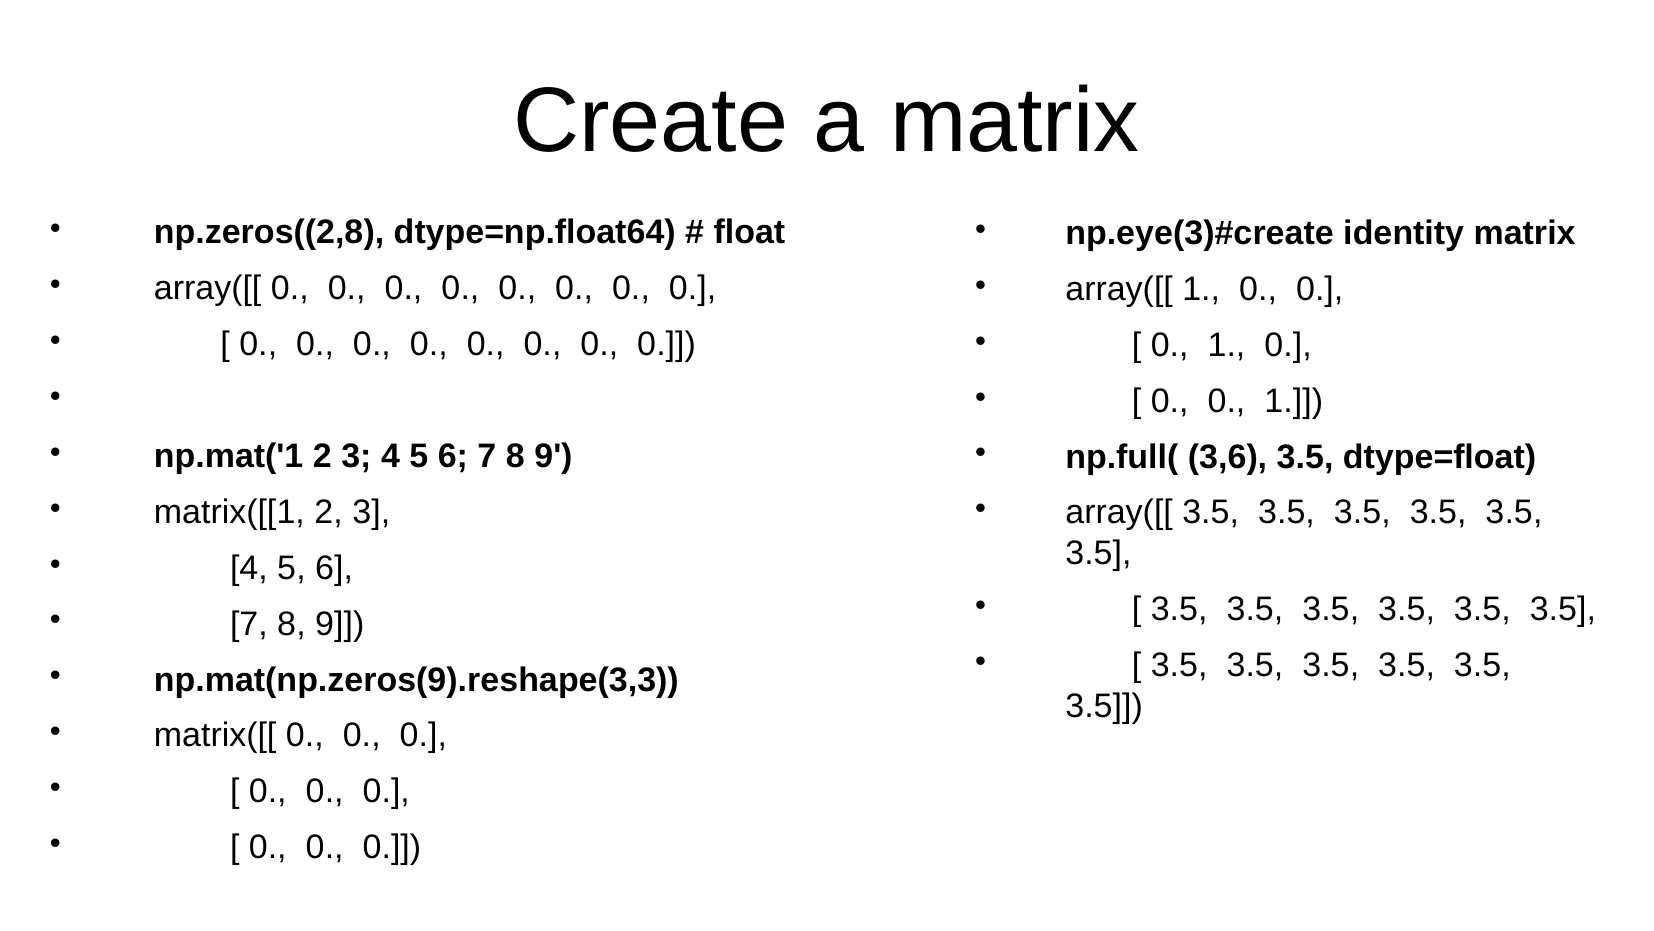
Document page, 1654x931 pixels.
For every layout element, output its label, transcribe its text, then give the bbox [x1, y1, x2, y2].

text_box Create a matrix [82, 37, 1571, 193]
text_box np.eye(3)#create identity matrix array([[ 1., 0., 0.], [ 0., 1., 0.], [ 0., 0., 1.]]) np.full( (3,6), 3.5, dtype=float) array([[ 3.5, 3.5, 3.5, 3.5, 3.5, 3.5], [ 3.5, 3.5, 3.5, 3.5, 3.5, 3.5], [ 3.5, 3.5, 3.5, 3.5, 3.5, 3.5]]) [945, 210, 1605, 750]
text_box np.zeros((2,8), dtype=np.float64) # float array([[ 0., 0., 0., 0., 0., 0., 0., 0.], [ 0., 0., 0., 0., 0., 0., 0., 0.]]) np.mat('1 2 3; 4 5 6; 7 8 9') matrix([[1, 2, 3], [4, 5, 6], [7, 8, 9]]) np.mat(np.zeros(9).reshape(3,3)) matrix([[ 0., 0., 0.], [ 0., 0., 0.], [ 0., 0., 0.]]) [15, 210, 870, 870]
